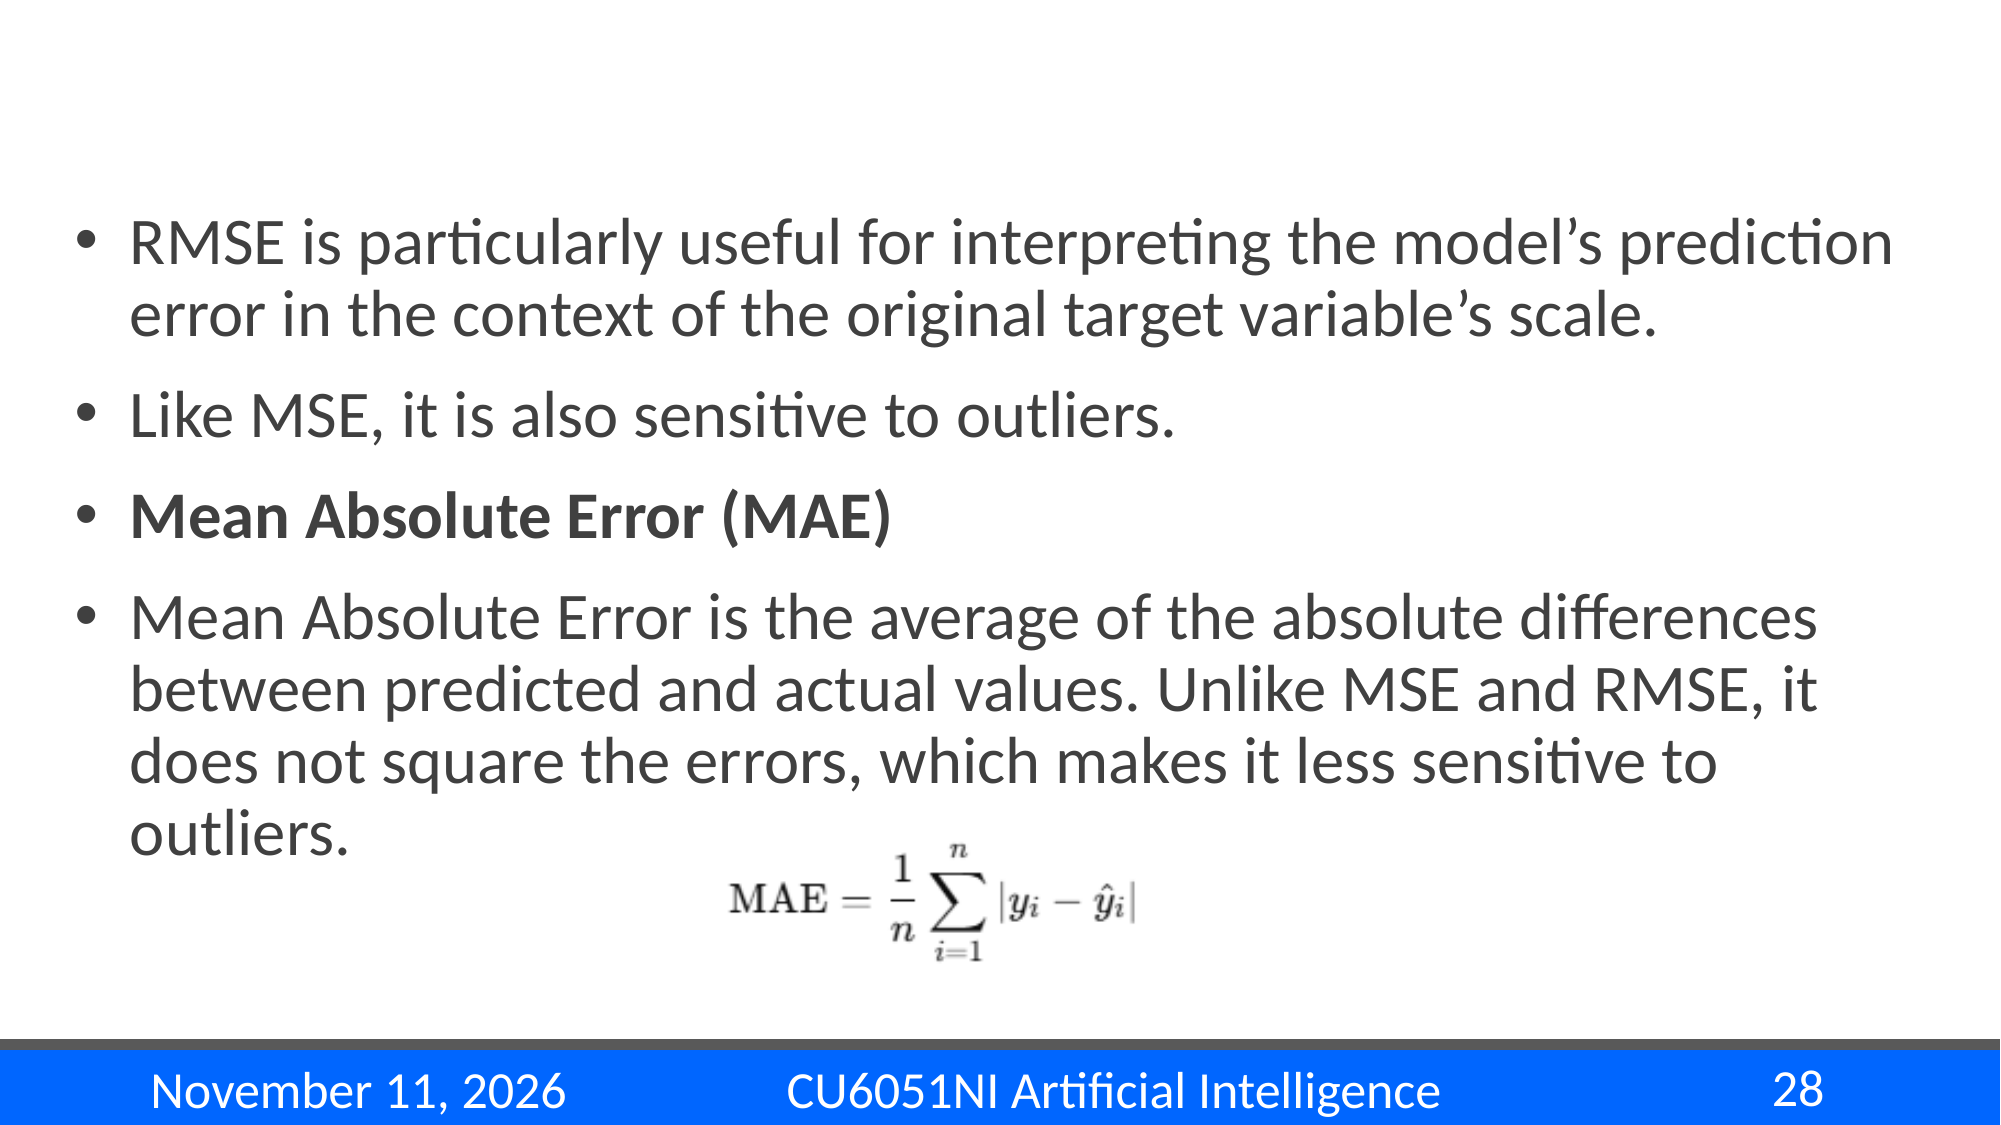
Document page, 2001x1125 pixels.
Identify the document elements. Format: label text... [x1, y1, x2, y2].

slide_number 28 [1624, 1056, 1840, 1116]
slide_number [135, 1057, 622, 1118]
picture [709, 824, 1169, 989]
list RMSE is particularly useful for interpreting the model’s prediction error in the context of the original target variable’s scale. Like MSE, it is also sensitive to outliers. Mean Absolute Error (MAE) Mean Absolute Error is the average of the absolute differences between predicted and actual values. Unlike MSE and RMSE, it does not square the errors, which makes it less sensitive to outliers. [54, 199, 1949, 1008]
footer CU6051NI Artificial Intelligence [695, 1057, 1533, 1118]
